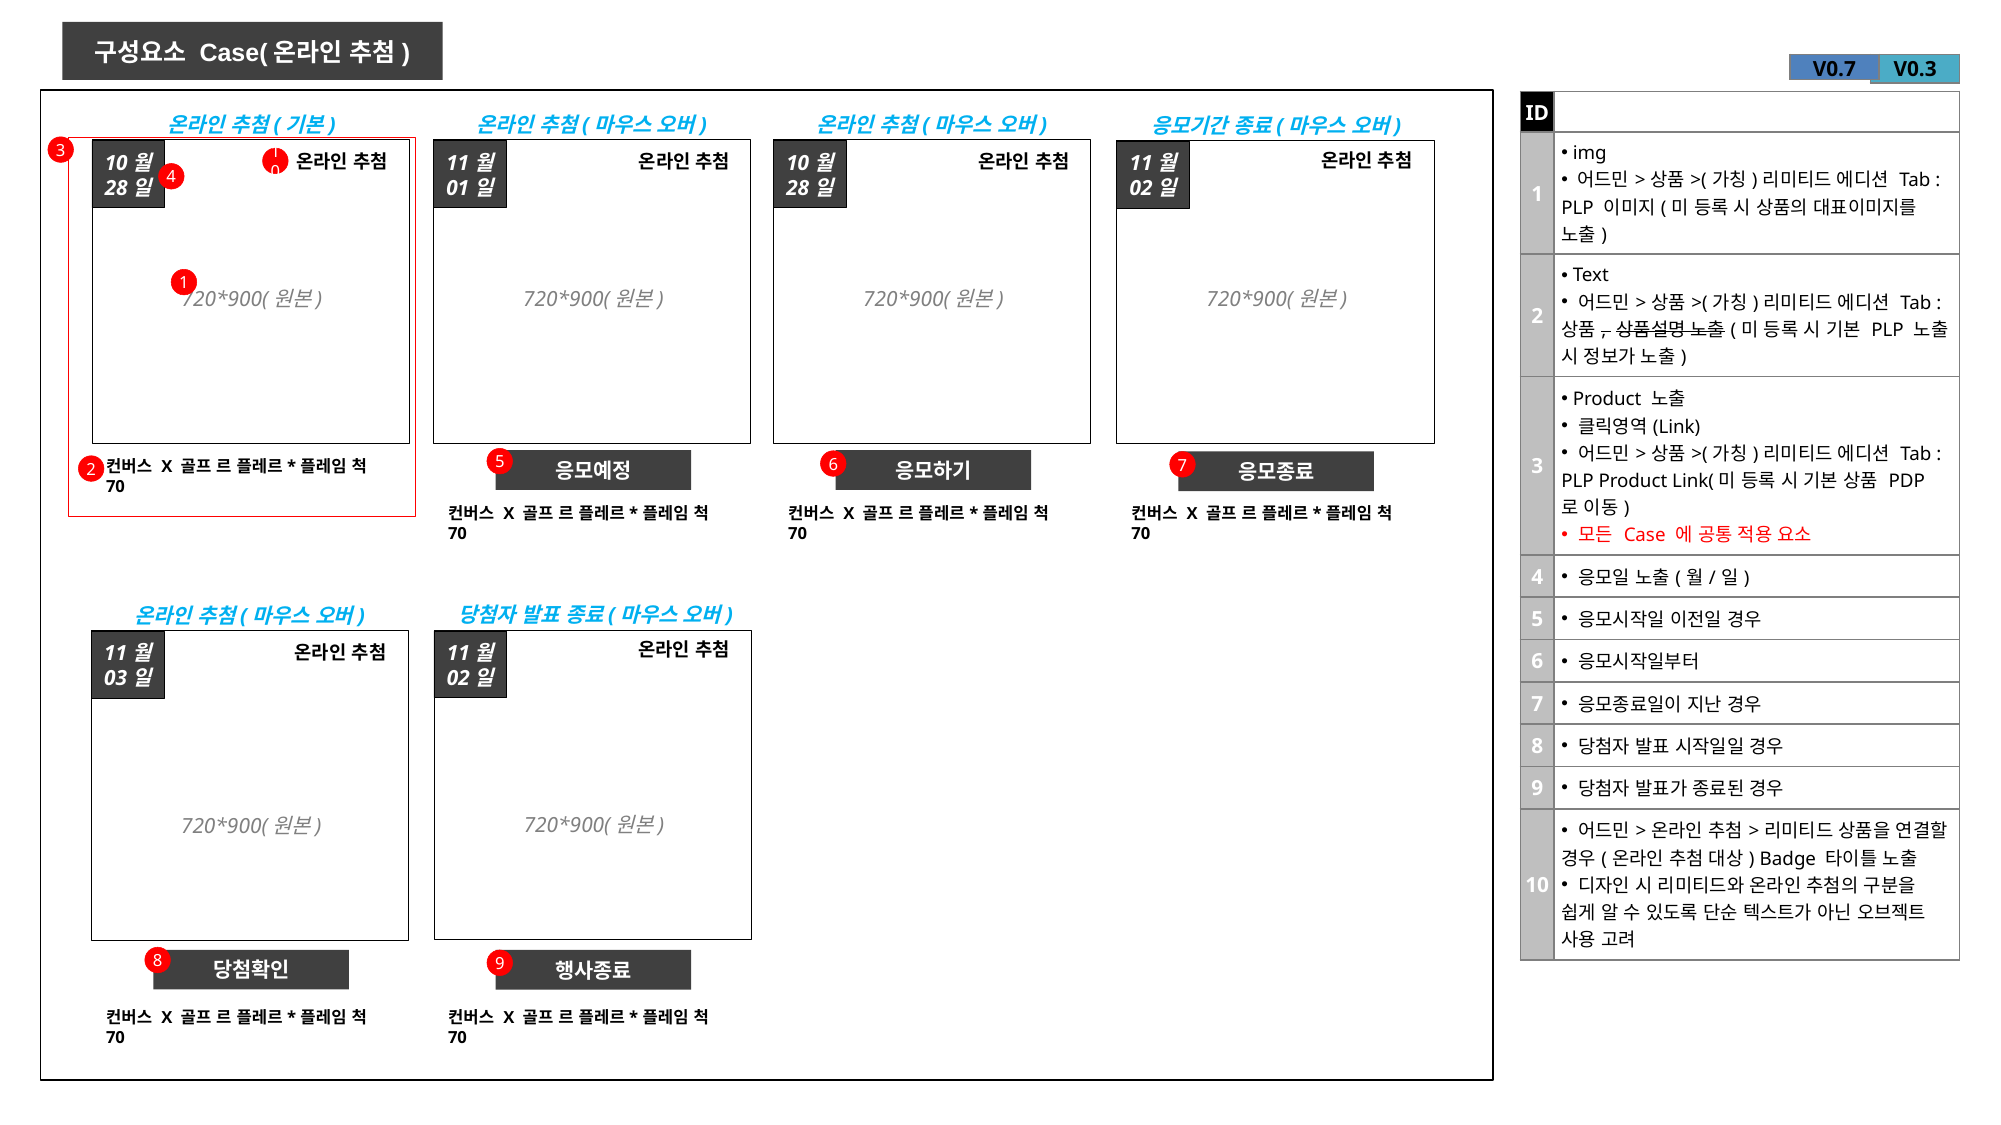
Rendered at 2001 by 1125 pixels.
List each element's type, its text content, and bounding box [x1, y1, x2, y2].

text_box 5 [486, 448, 513, 474]
text_box 컨버스 X 골프 르 플레르*플레임 척 70 [1116, 495, 1431, 551]
text_box 7 [1169, 451, 1196, 478]
text_box 온라인 추첨 [281, 142, 403, 180]
table_cell 응모시작일부터 [1555, 640, 1959, 681]
text_box 행사종료 [495, 949, 692, 990]
text_box 당첨확인 [153, 949, 349, 990]
text_box 11월 03일 [91, 631, 164, 699]
table_cell 4 [1521, 556, 1553, 596]
text_box 응모기간 종료(마우스 오버) [1136, 104, 1417, 145]
text_box 11월 01일 [433, 140, 507, 208]
table_cell 2 [1521, 255, 1553, 376]
text_box 10 [262, 148, 281, 174]
table_header [1555, 92, 1959, 131]
text_box 720*900(원본) [509, 804, 679, 845]
table_cell 9 [1521, 767, 1553, 808]
text_box [773, 139, 1091, 444]
text_box [1116, 140, 1435, 444]
text_box [66, 135, 418, 518]
table_cell 응모종료일이 지난 경우 [1555, 683, 1959, 723]
text_box 구성요소 Case(온라인 추첨) [62, 21, 443, 80]
text_box 온라인 추첨(마우스 오버) [119, 595, 380, 635]
text_box 4 [158, 163, 185, 190]
text_box 응모하기 [835, 450, 1032, 490]
table_cell Product 노출 클릭영역(Link) 어드민>상품>(가칭)리미티드 에디션 Tab : PLP Product Link(미 등록 시 기본 상품 PDP 로 이동) 모든 Case 에 공통 적용 요소 [1555, 377, 1959, 554]
text_box 720*900(원본) [1191, 278, 1362, 319]
text_box [433, 629, 752, 940]
table_cell 응모일 노출(월/일) [1555, 556, 1959, 596]
text_box 컨버스 X 골프 르 플레르*플레임 척 70 [91, 999, 406, 1055]
table_cell 1 [1521, 133, 1553, 253]
text_box 응모예정 [495, 450, 692, 490]
text_box 컨버스 X 골프 르 플레르*플레임 척 70 [433, 999, 748, 1055]
text_box 온라인 추첨(마우스 오버) [801, 104, 1063, 145]
text_box [433, 139, 751, 444]
table_cell 5 [1521, 598, 1553, 639]
table_cell 어드민>온라인 추첨>리미티드 상품을 연결할 경우(온라인 추첨 대상) Badge 타이틀 노출 디자인 시 리미티드와 온라인 추첨의 구분을 쉽게 알 수 있도록 단순 텍스트가 아닌 오브젝트 사용 고려 [1555, 810, 1959, 959]
table_cell 3 [1521, 377, 1553, 554]
table_cell 응모시작일 이전일 경우 [1555, 598, 1959, 639]
table_cell 당첨자 발표 시작일일 경우 [1555, 725, 1959, 766]
text_box 720*900(원본) [848, 277, 1019, 318]
table_header V0.7 [1791, 55, 1878, 79]
text_box 컨버스 X 골프 르 플레르*플레임 척 70 [433, 495, 748, 551]
text_box 10월 28일 [773, 140, 847, 208]
table_cell 10 [1521, 810, 1553, 959]
text_box 3 [47, 136, 74, 163]
text_box 온라인 추첨 [1306, 140, 1428, 179]
table_cell 당첨자 발표가 종료된 경우 [1555, 767, 1959, 808]
text_box 6 [820, 450, 847, 477]
text_box 9 [486, 949, 513, 976]
table_cell img 어드민>상품>(가칭)리미티드 에디션 Tab : PLP 이미지(미 등록 시 상품의 대표이미지를 노출) [1555, 133, 1959, 253]
table_cell 7 [1521, 683, 1553, 723]
text_box 720*900(원본) [508, 277, 679, 318]
text_box [91, 630, 409, 941]
table_header V0.3 [1871, 55, 1959, 82]
text_box 응모종료 [1178, 451, 1374, 492]
text_box 온라인 추첨(기본) [153, 104, 351, 135]
text_box 당첨자 발표 종료(마우스 오버) [443, 594, 748, 635]
text_box 온라인 추첨(마우스 오버) [461, 104, 722, 145]
text_box 11월 02일 [1116, 141, 1190, 209]
text_box 온라인 추첨 [624, 142, 746, 180]
table_header ID [1521, 92, 1553, 131]
text_box 온라인 추첨 [279, 633, 402, 671]
table_cell Text 어드민>상품>(가칭)리미티드 에디션 Tab : 상품, 상품설명 노출(미 등록 시 기본 PLP 노출 시 정보가 노출) [1555, 255, 1959, 376]
text_box 온라인 추첨 [623, 630, 745, 668]
text_box 온라인 추첨 [963, 142, 1085, 180]
text_box 8 [144, 947, 171, 973]
text_box 720*900(원본) [166, 805, 337, 845]
text_box [40, 89, 1494, 1081]
table_cell 6 [1521, 640, 1553, 681]
table_cell 8 [1521, 725, 1553, 766]
text_box 컨버스 X 골프 르 플레르*플레임 척 70 [773, 495, 1088, 551]
text_box 11월 02일 [433, 630, 507, 698]
